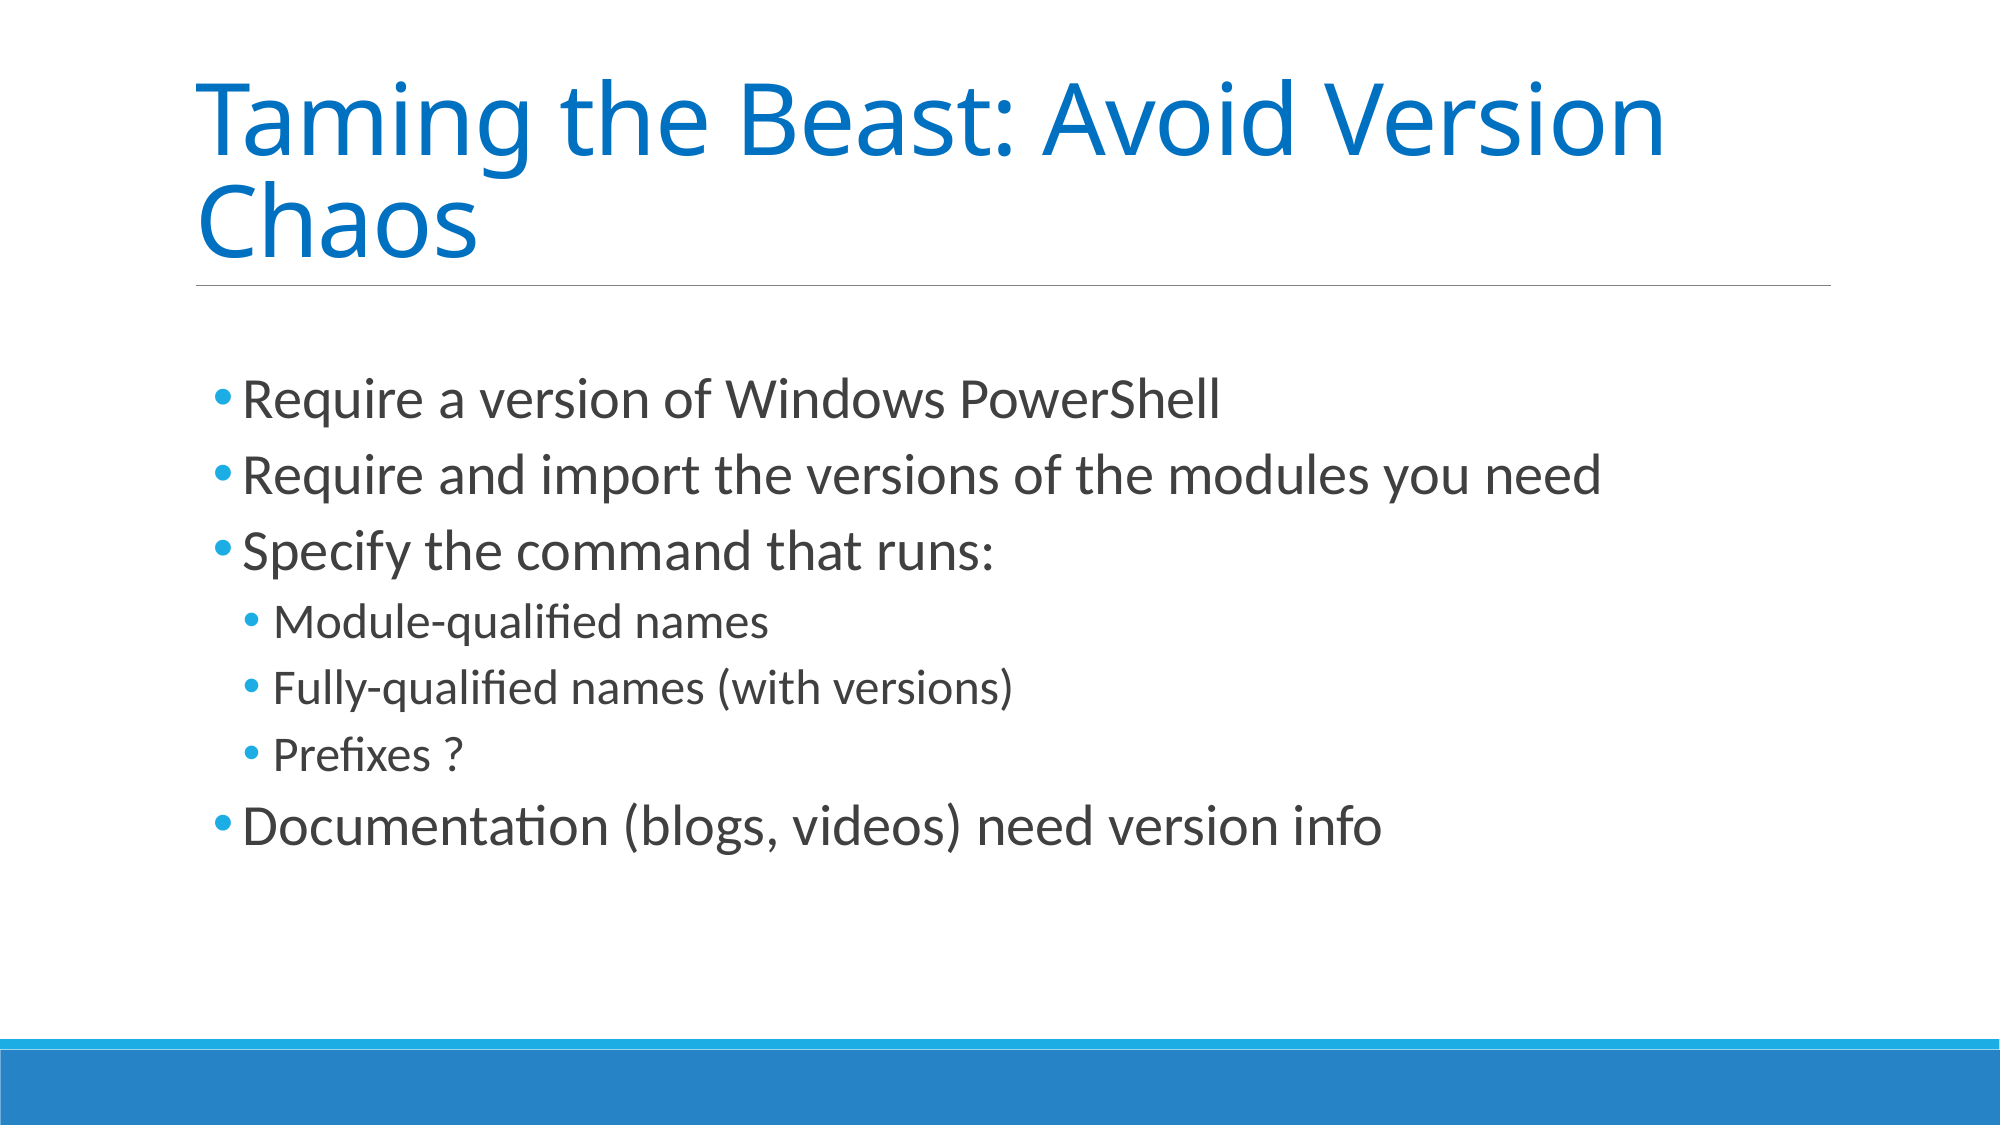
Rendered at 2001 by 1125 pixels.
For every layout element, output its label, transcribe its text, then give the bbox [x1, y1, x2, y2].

list Require a version of Windows PowerShell Require and import the versions of the modules you need Specify the command that runs: Module-qualified names Fully-qualified names (with versions) Prefixes ? Documentation (blogs, videos) need version info [180, 302, 1830, 963]
title Taming the Beast: Avoid Version Chaos [180, 47, 1830, 285]
